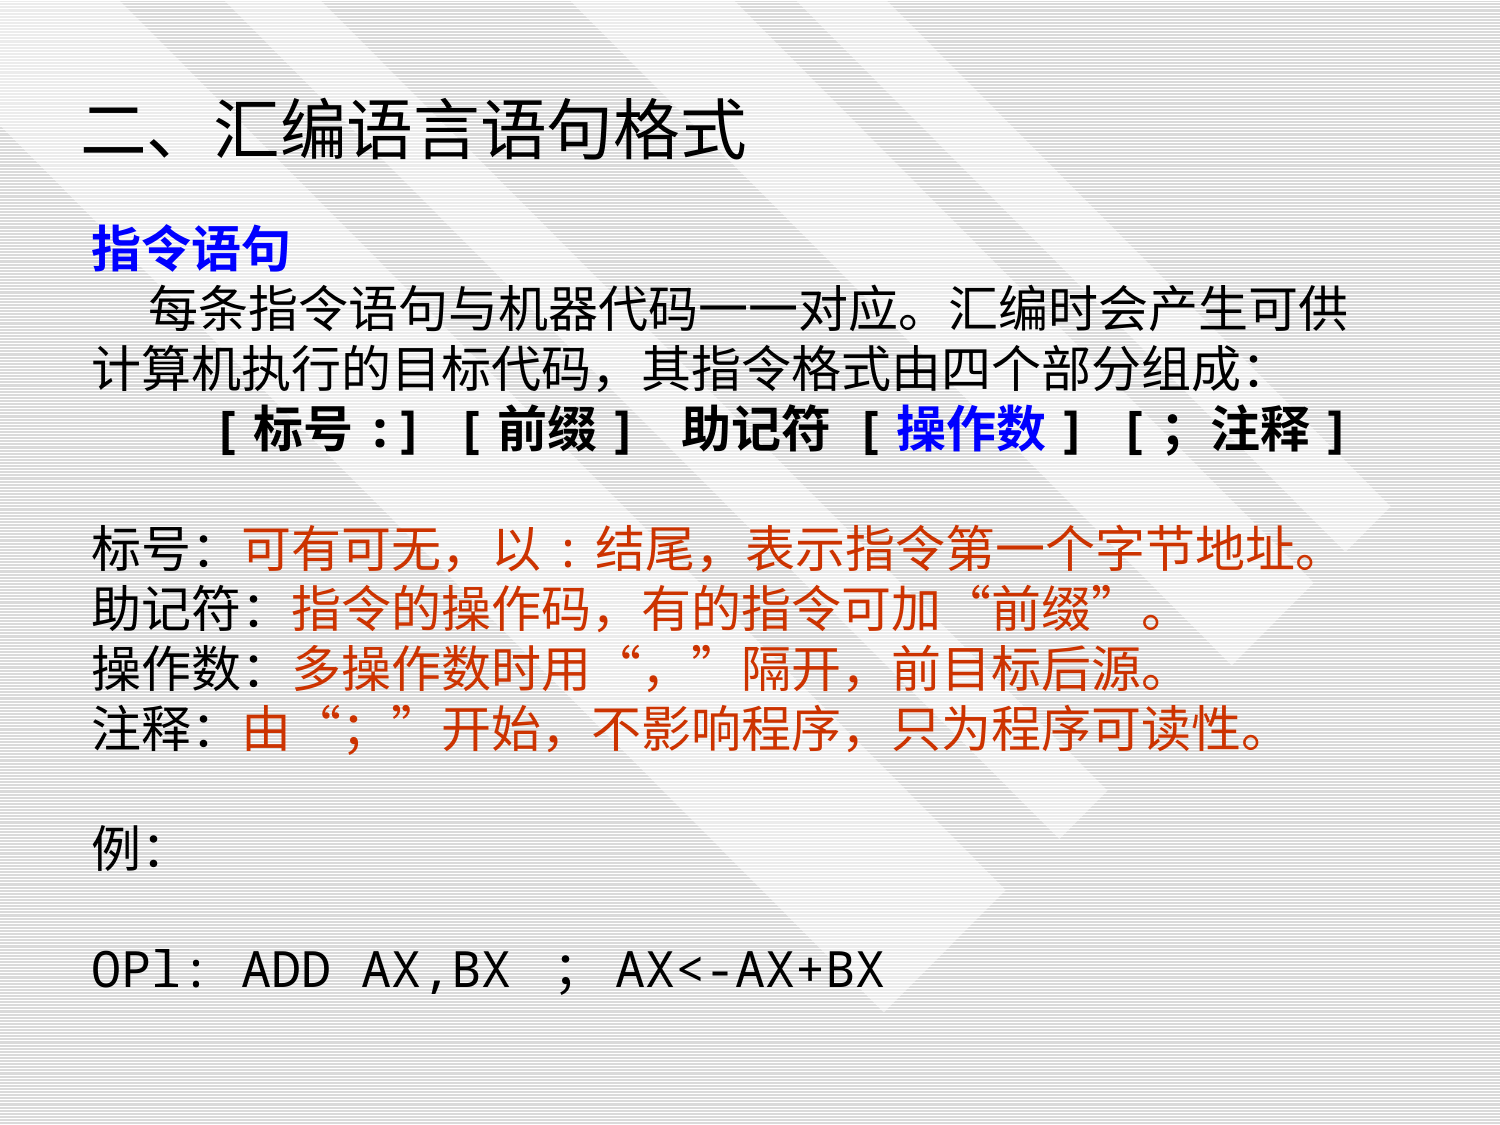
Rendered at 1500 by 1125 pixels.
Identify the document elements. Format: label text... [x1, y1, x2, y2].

text_box 二、汇编语言语句格式 [64, 80, 1080, 175]
text_box 指令语句 每条指令语句与机器代码一一对应。汇编时会产生可供计算机执行的目标代码，其指令格式由四个部分组成： [标号:] [前缀] 助记符 [操作数] [；注释] 标号：可有可无，以:结尾，表示指令第一个字节地址。 助记符：指令的操作码，有的指令可加“前缀”。 操作数：多操作数时用“，”隔开，前目标后源。 注释：由“；”开始，不影响程序，只为程序可读性。 例： OPl: ADD AX,BX ；AX<-AX+BX [76, 209, 1400, 1065]
